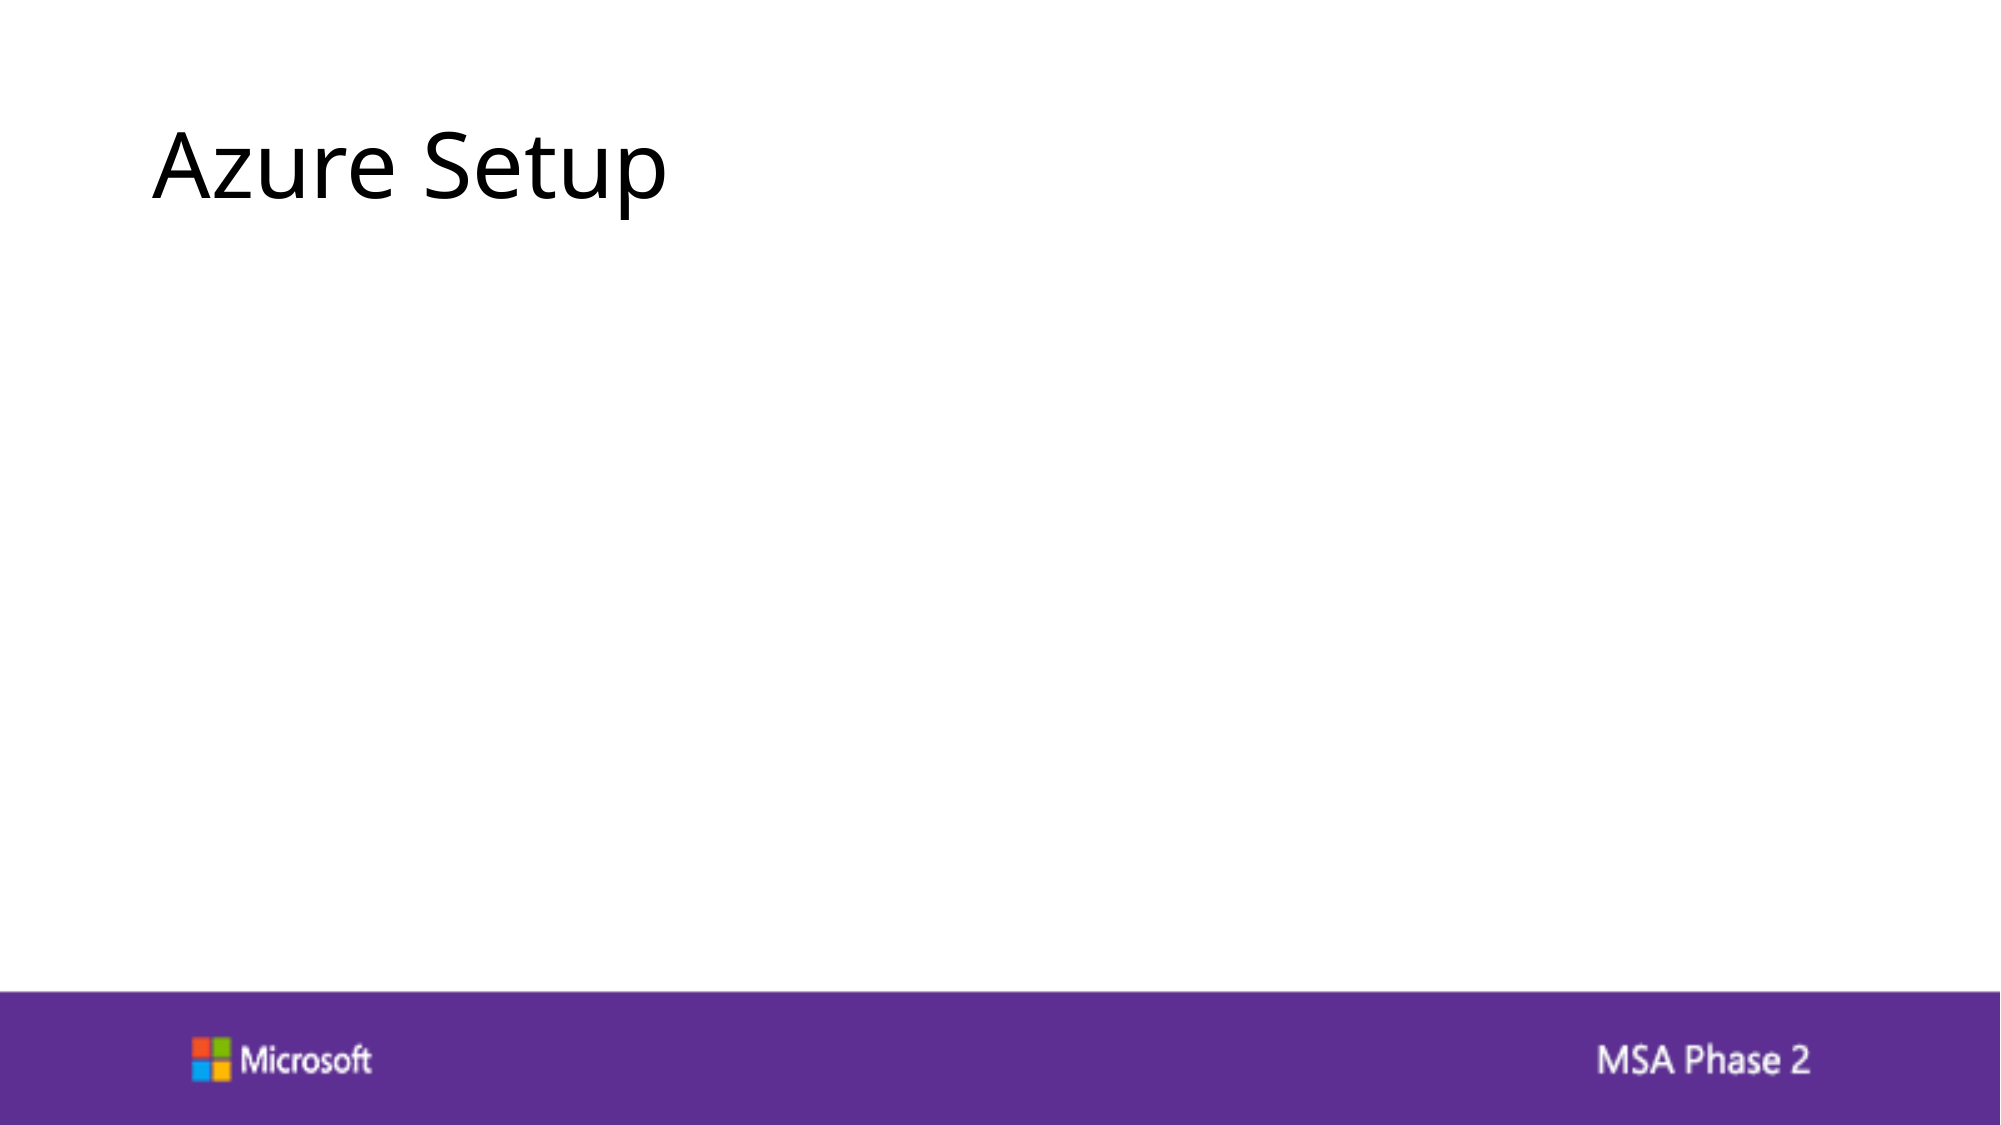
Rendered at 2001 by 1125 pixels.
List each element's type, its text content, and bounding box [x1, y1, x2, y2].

picture [0, 0, 2000, 1125]
title Azure Setup [137, 59, 1863, 278]
